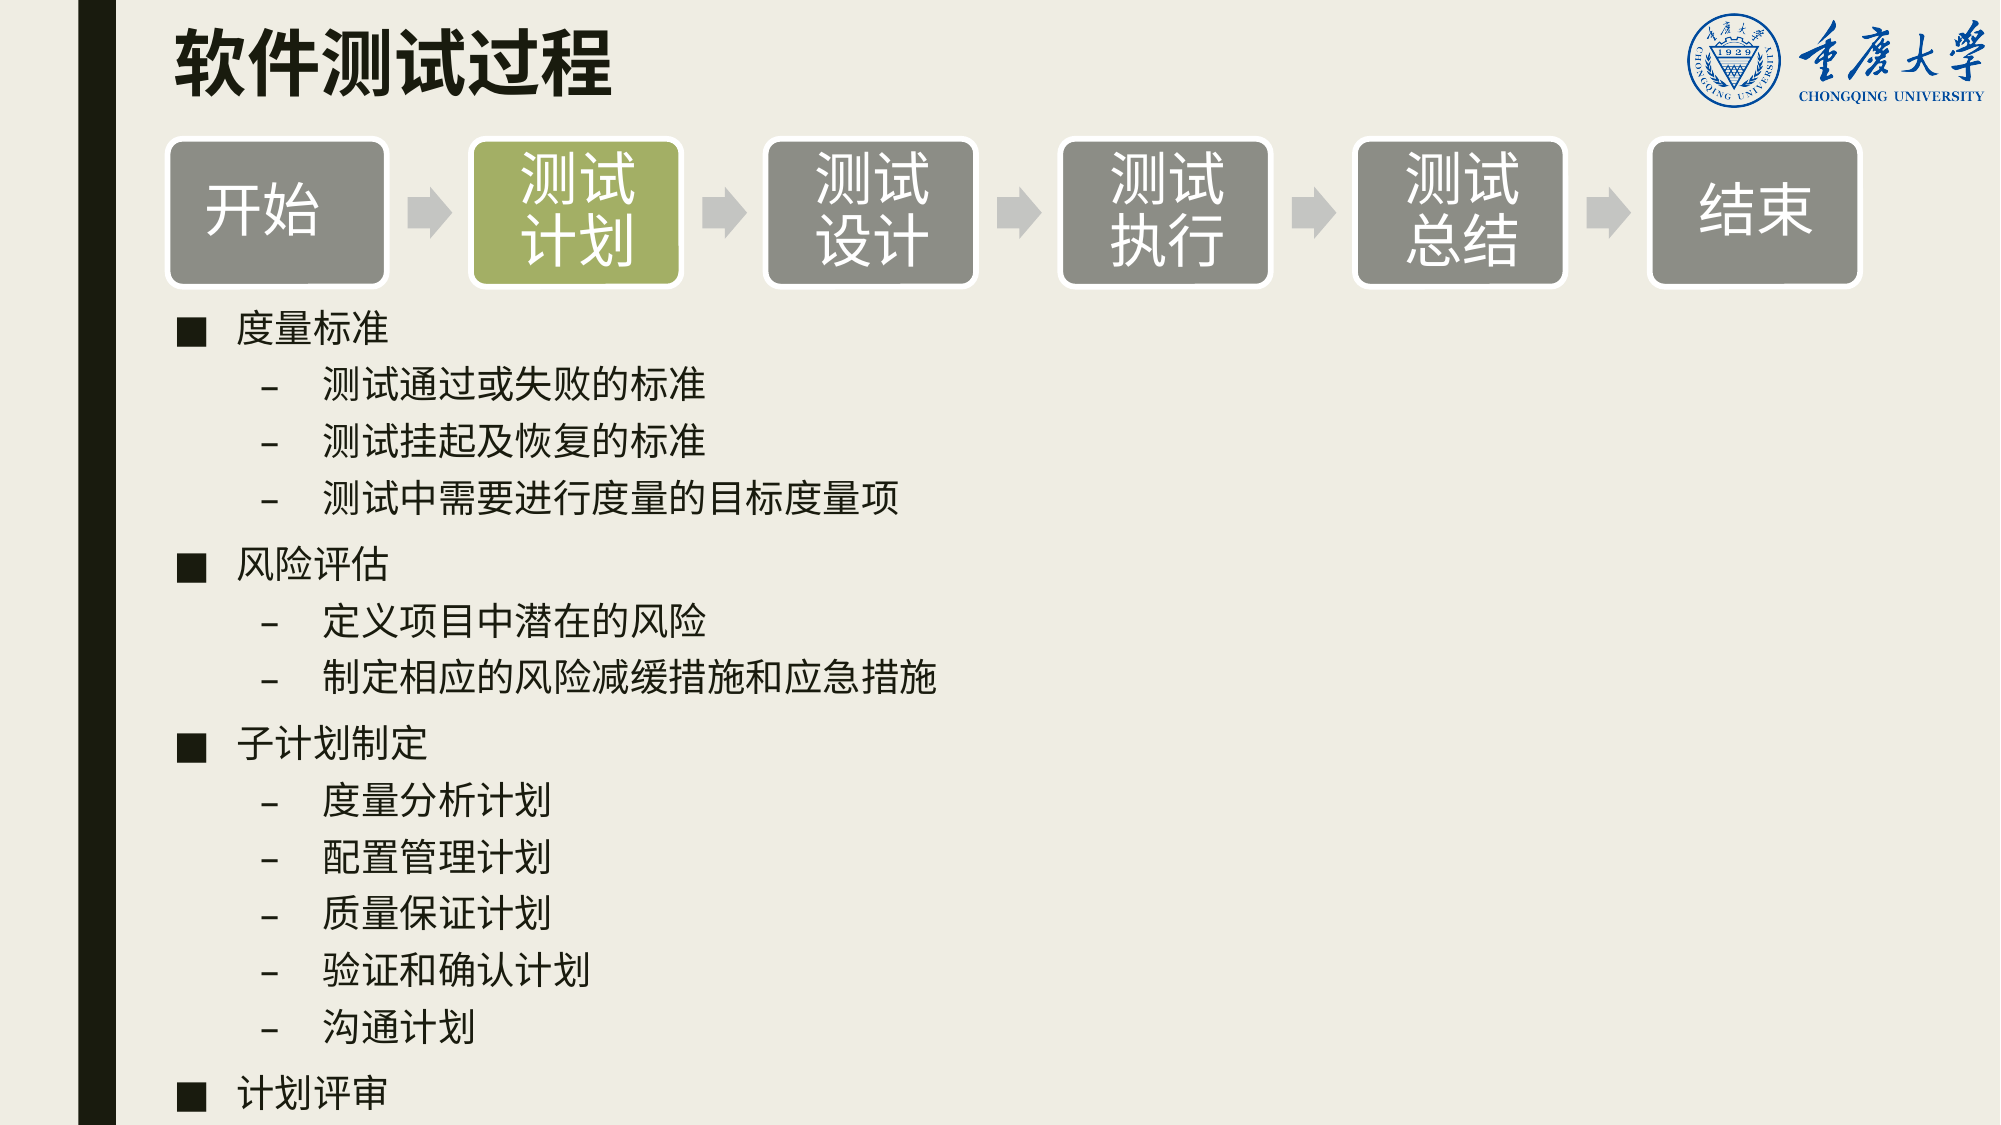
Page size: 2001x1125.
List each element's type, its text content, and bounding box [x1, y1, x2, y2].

picture [1687, 13, 1985, 108]
title 软件测试过程 [158, 20, 1734, 115]
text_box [166, 138, 1862, 287]
list 度量标准 测试通过或失败的标准 测试挂起及恢复的标准 测试中需要进行度量的目标度量项 风险评估 定义项目中潜在的风险 制定相应的风险减缓措施和应急措施 子计划制定 度量分析计划 配置管理计划 质量保证计划 验证和确认计划 沟通计划 计划评审 [158, 299, 1800, 1125]
